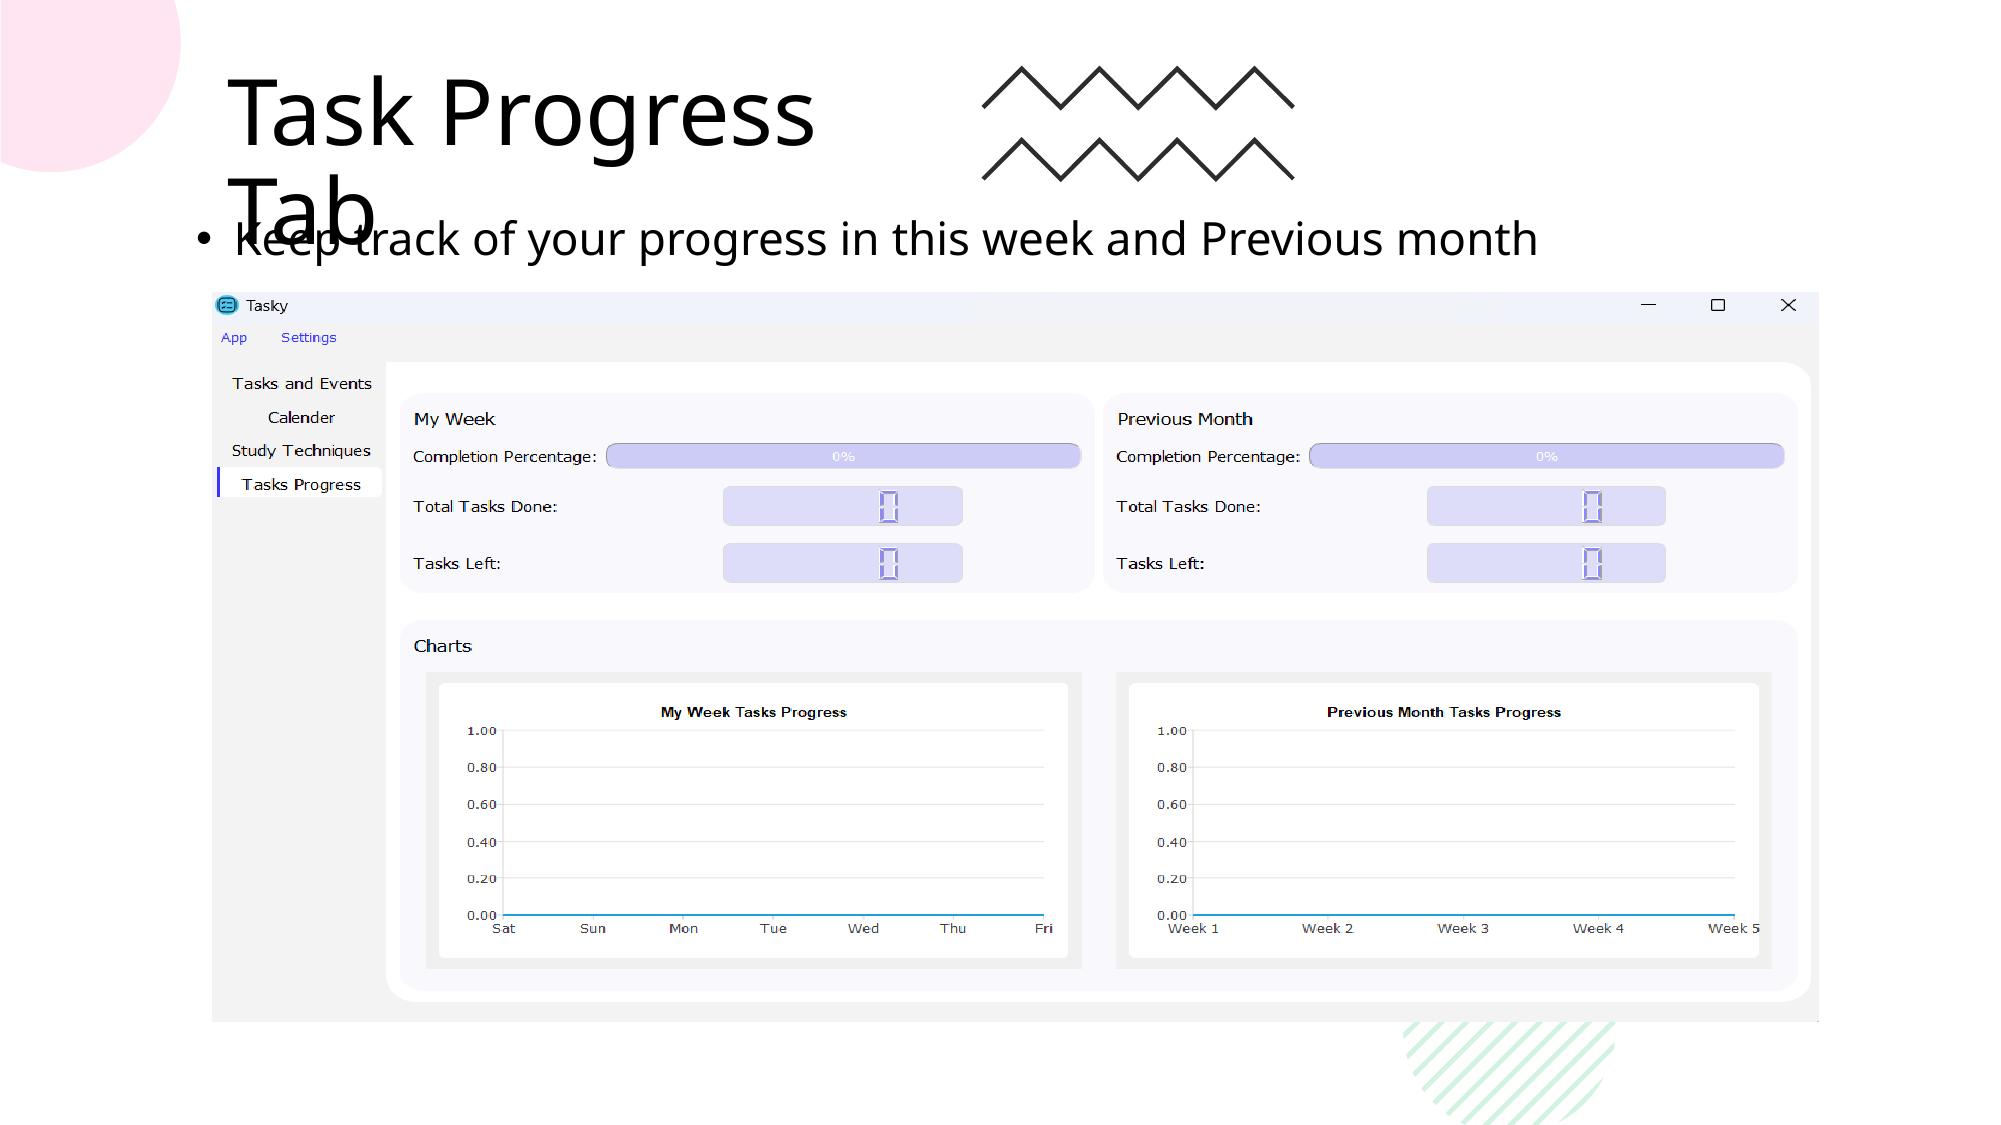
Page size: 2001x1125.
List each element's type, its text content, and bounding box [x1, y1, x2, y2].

picture [211, 292, 1819, 1022]
list Keep track of your progress in this week and Previous month [181, 208, 1897, 293]
title Task Progress Tab [212, 58, 962, 208]
